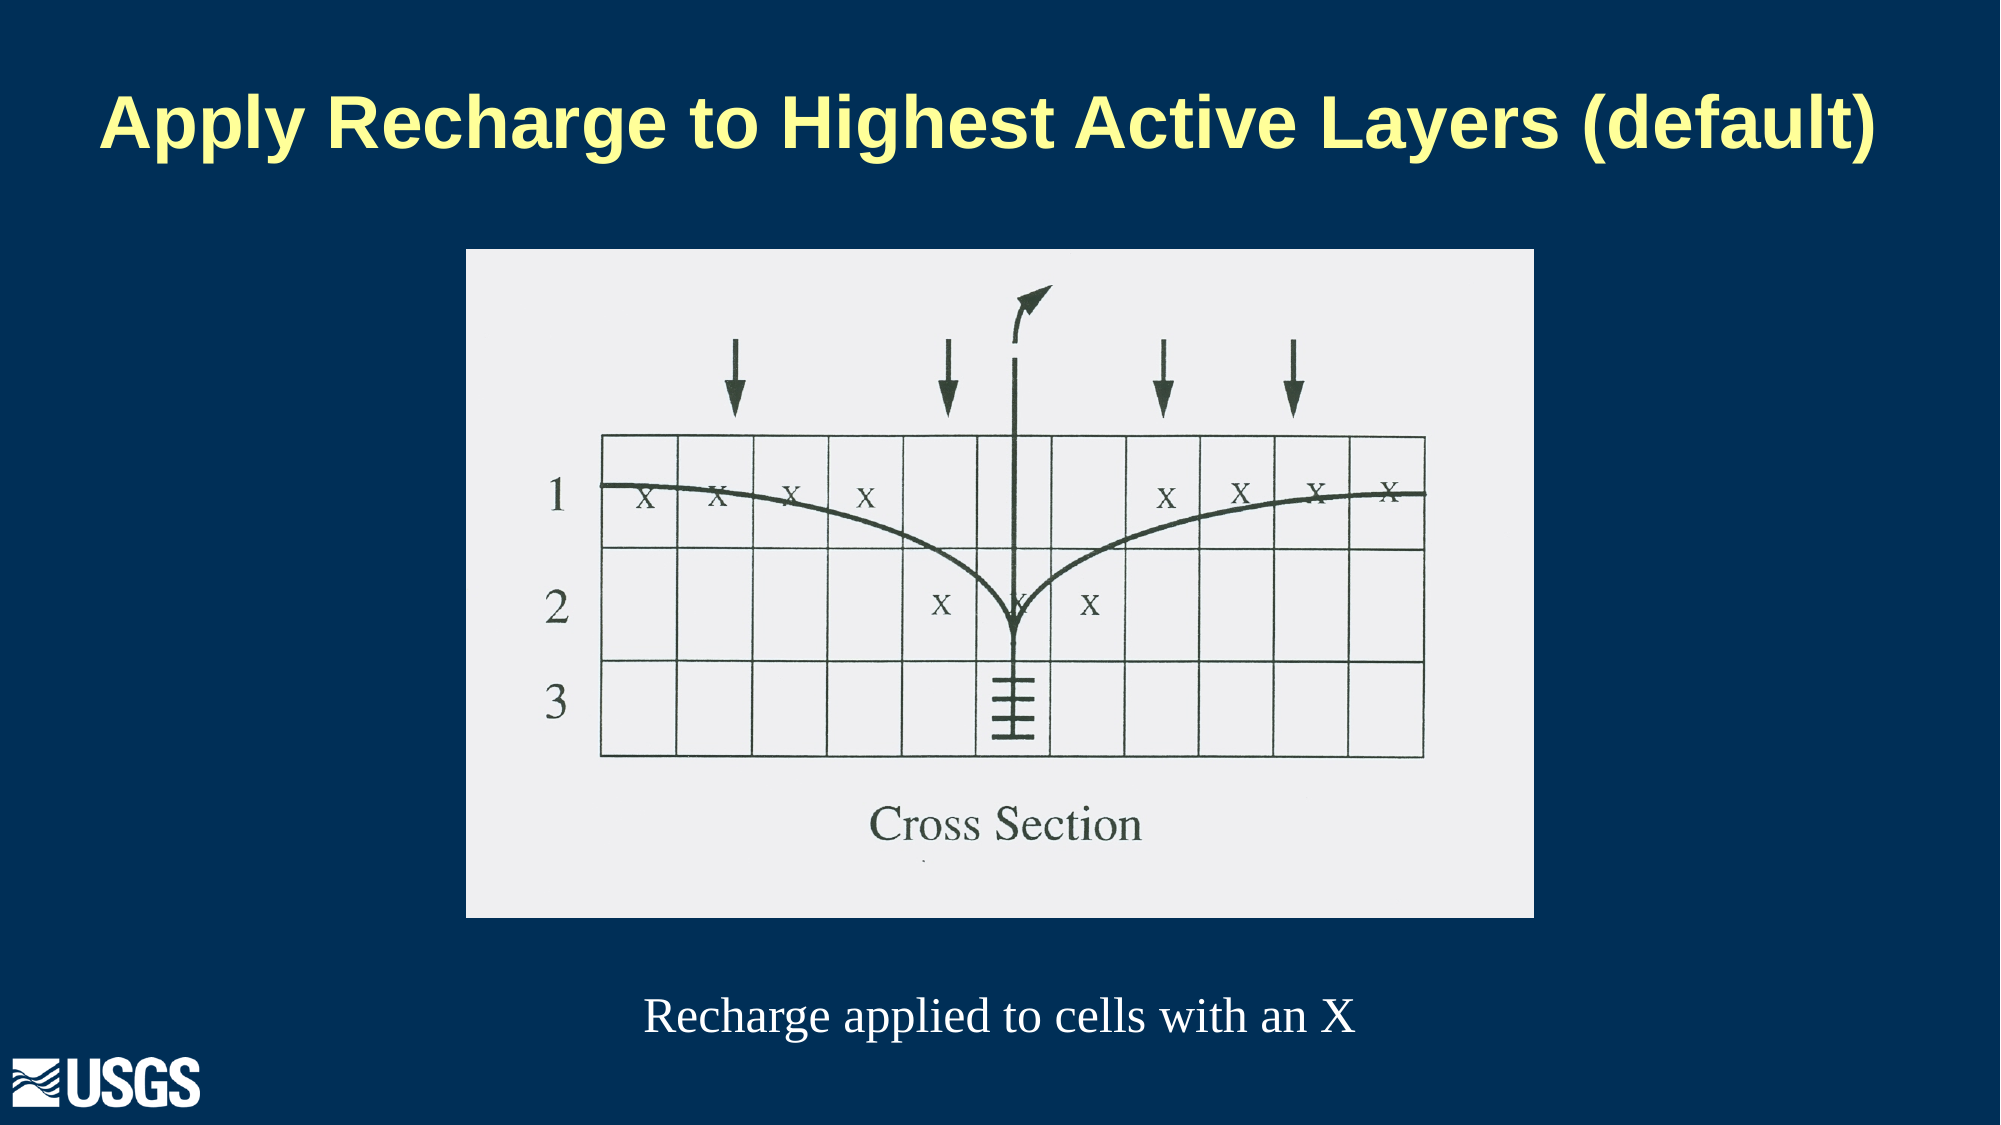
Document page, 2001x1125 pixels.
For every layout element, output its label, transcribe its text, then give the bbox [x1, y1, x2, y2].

text_box Recharge applied to cells with an X [628, 974, 1372, 1050]
picture [465, 249, 1535, 918]
title Apply Recharge to Highest Active Layers (default) [83, 24, 1900, 213]
